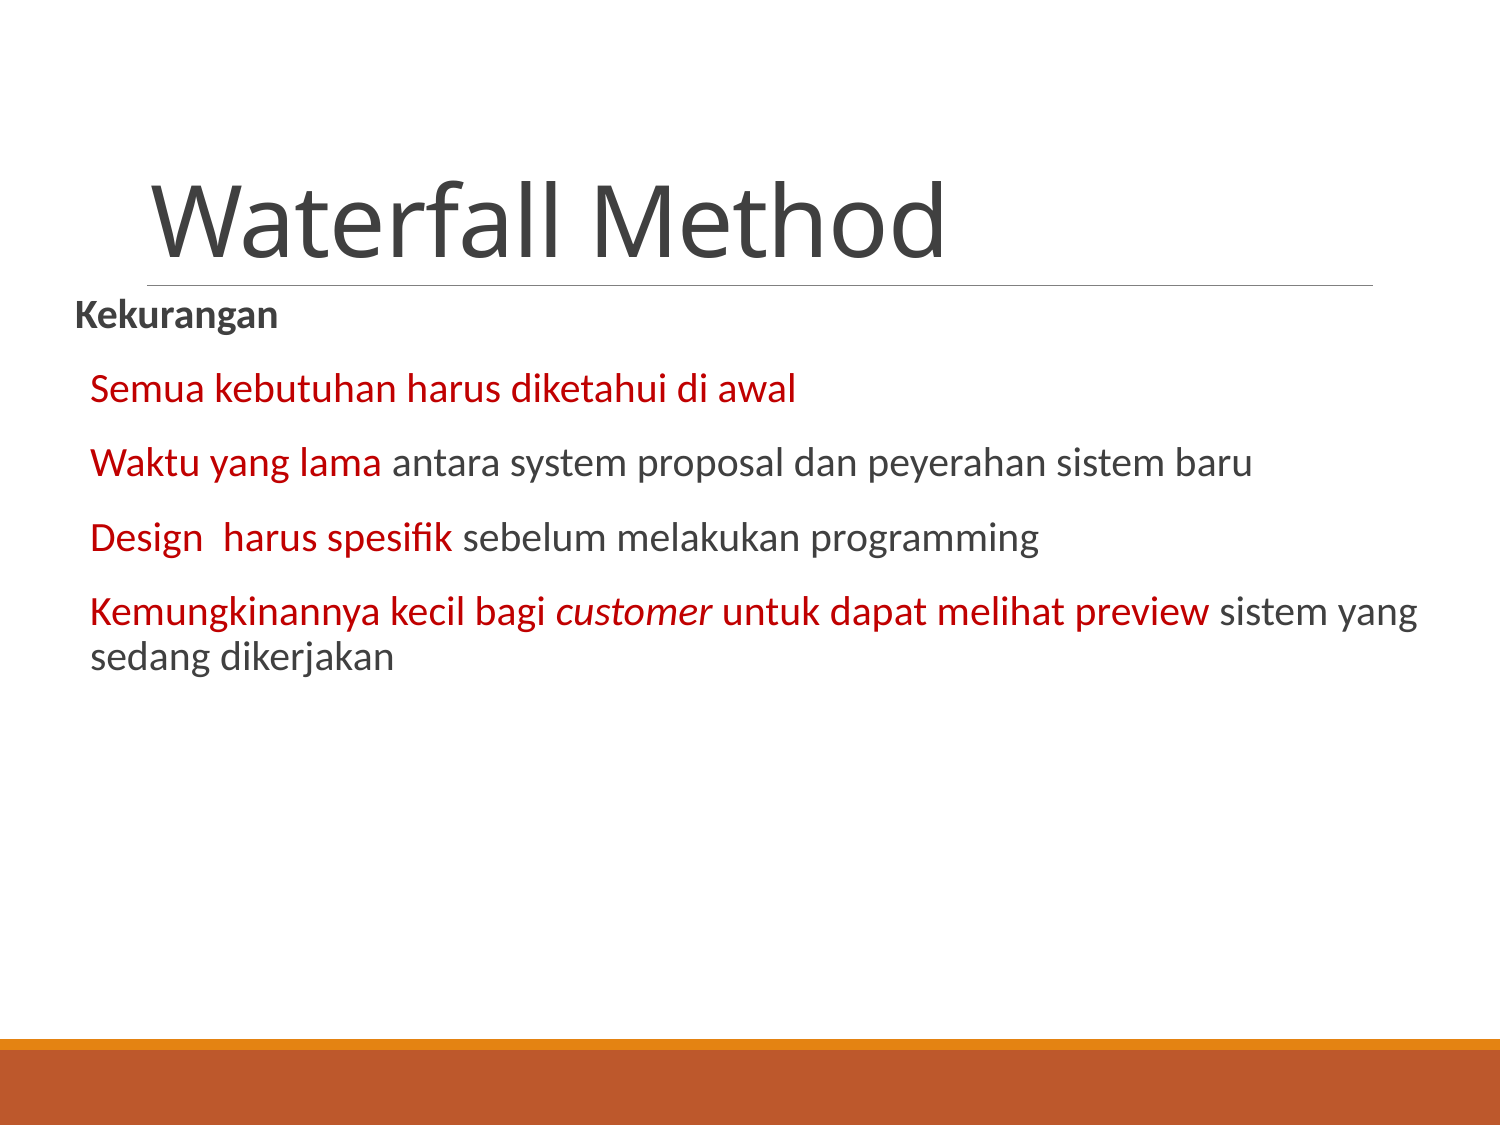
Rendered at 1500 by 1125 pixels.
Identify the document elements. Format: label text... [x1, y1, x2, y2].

title Waterfall Method [135, 47, 1373, 285]
list Kekurangan Semua kebutuhan harus diketahui di awal Waktu yang lama antara system proposal dan peyerahan sistem baru Design harus spesifik sebelum melakukan programming Kemungkinannya kecil bagi customer untuk dapat melihat preview sistem yang sedang dikerjakan [75, 285, 1425, 963]
